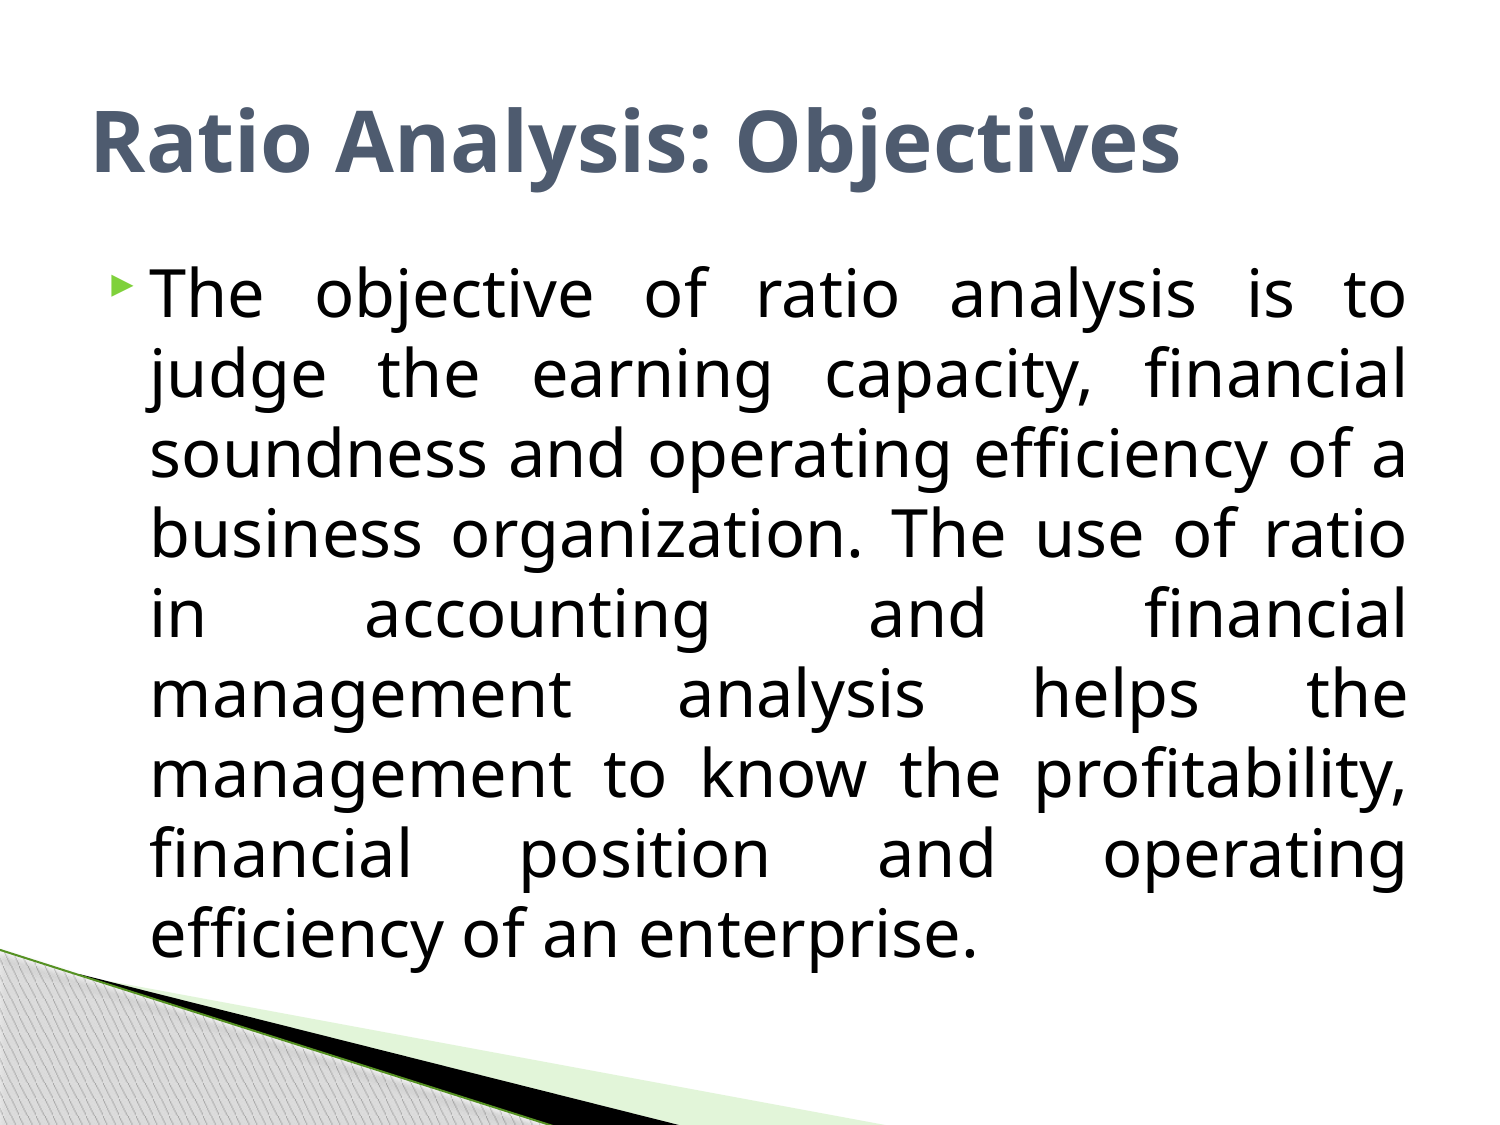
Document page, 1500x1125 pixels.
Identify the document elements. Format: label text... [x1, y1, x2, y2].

title Ratio Analysis: Objectives [75, 45, 1425, 233]
list The objective of ratio analysis is to judge the earning capacity, financial soundness and operating efficiency of a business organization. The use of ratio in accounting and financial management analysis helps the management to know the profitability, financial position and operating efficiency of an enterprise. [75, 243, 1425, 986]
